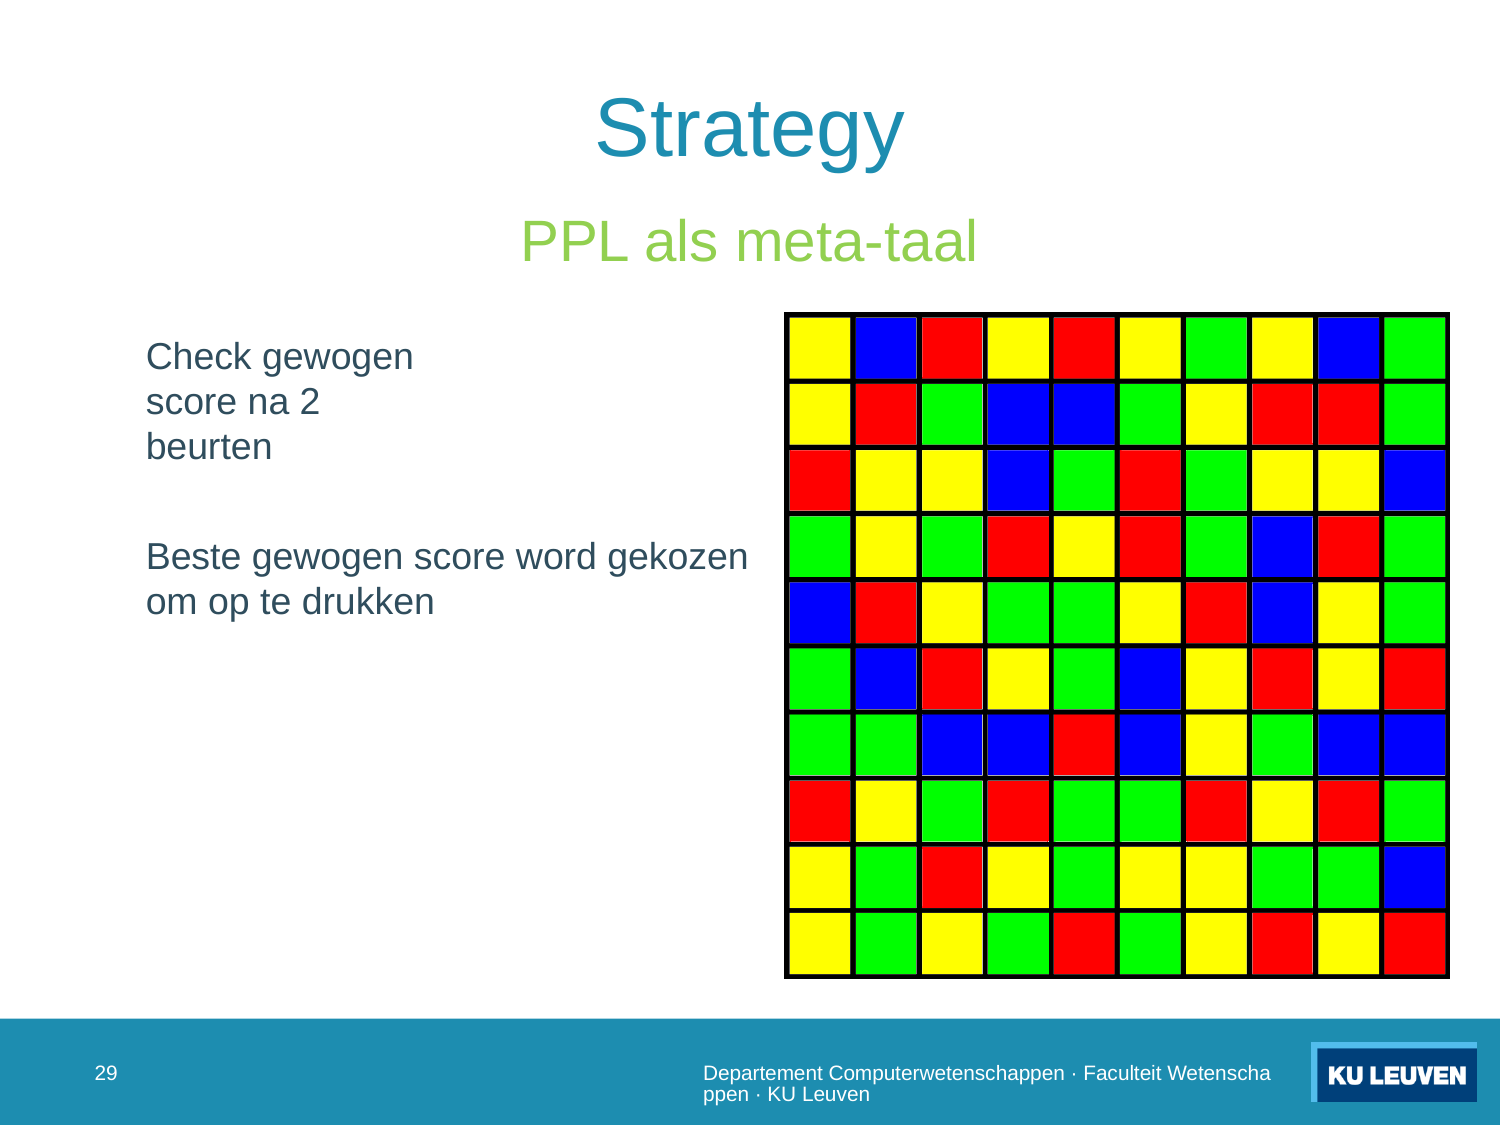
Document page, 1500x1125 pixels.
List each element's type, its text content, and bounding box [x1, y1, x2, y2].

text_box PPL als meta-taal [360, 195, 1140, 281]
text_box Check gewogen score na 2 beurten [131, 324, 432, 475]
text_box Beste gewogen score word gekozen om op te drukken [131, 525, 772, 630]
title Strategy [94, 35, 1406, 225]
slide_number 28 [94, 1018, 201, 1125]
footer Departement Computerwetenschappen · Faculteit Wetenschappen · KU Leuven [703, 1018, 1309, 1125]
picture [1311, 1042, 1477, 1102]
picture [784, 312, 1450, 979]
